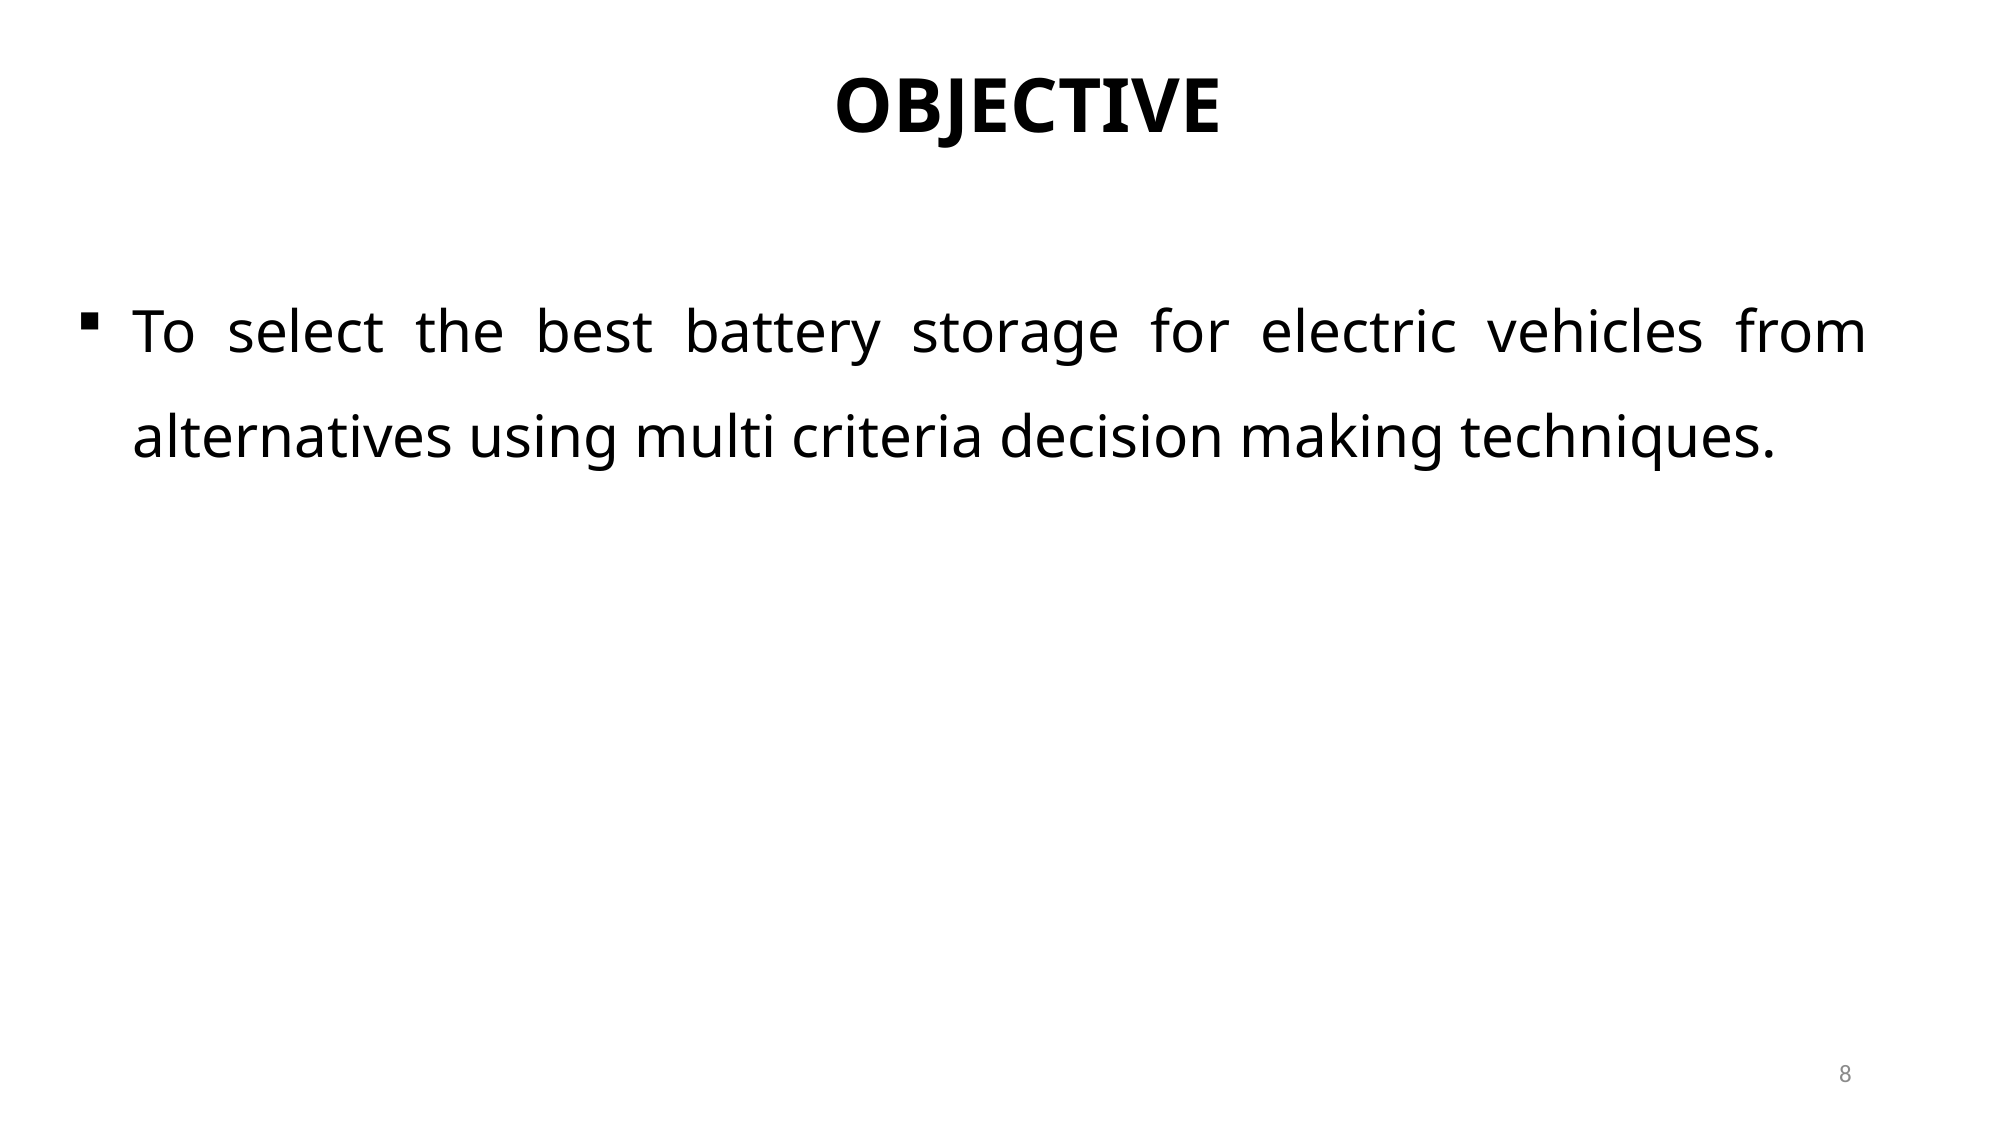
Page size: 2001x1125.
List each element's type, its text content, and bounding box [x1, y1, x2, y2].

slide_number 8 [1416, 1042, 1867, 1103]
text_box OBJECTIVE [0, 0, 2000, 218]
subtitle To select the best battery storage for electric vehicles from alternatives using multi criteria decision making techniques. [61, 251, 1884, 912]
